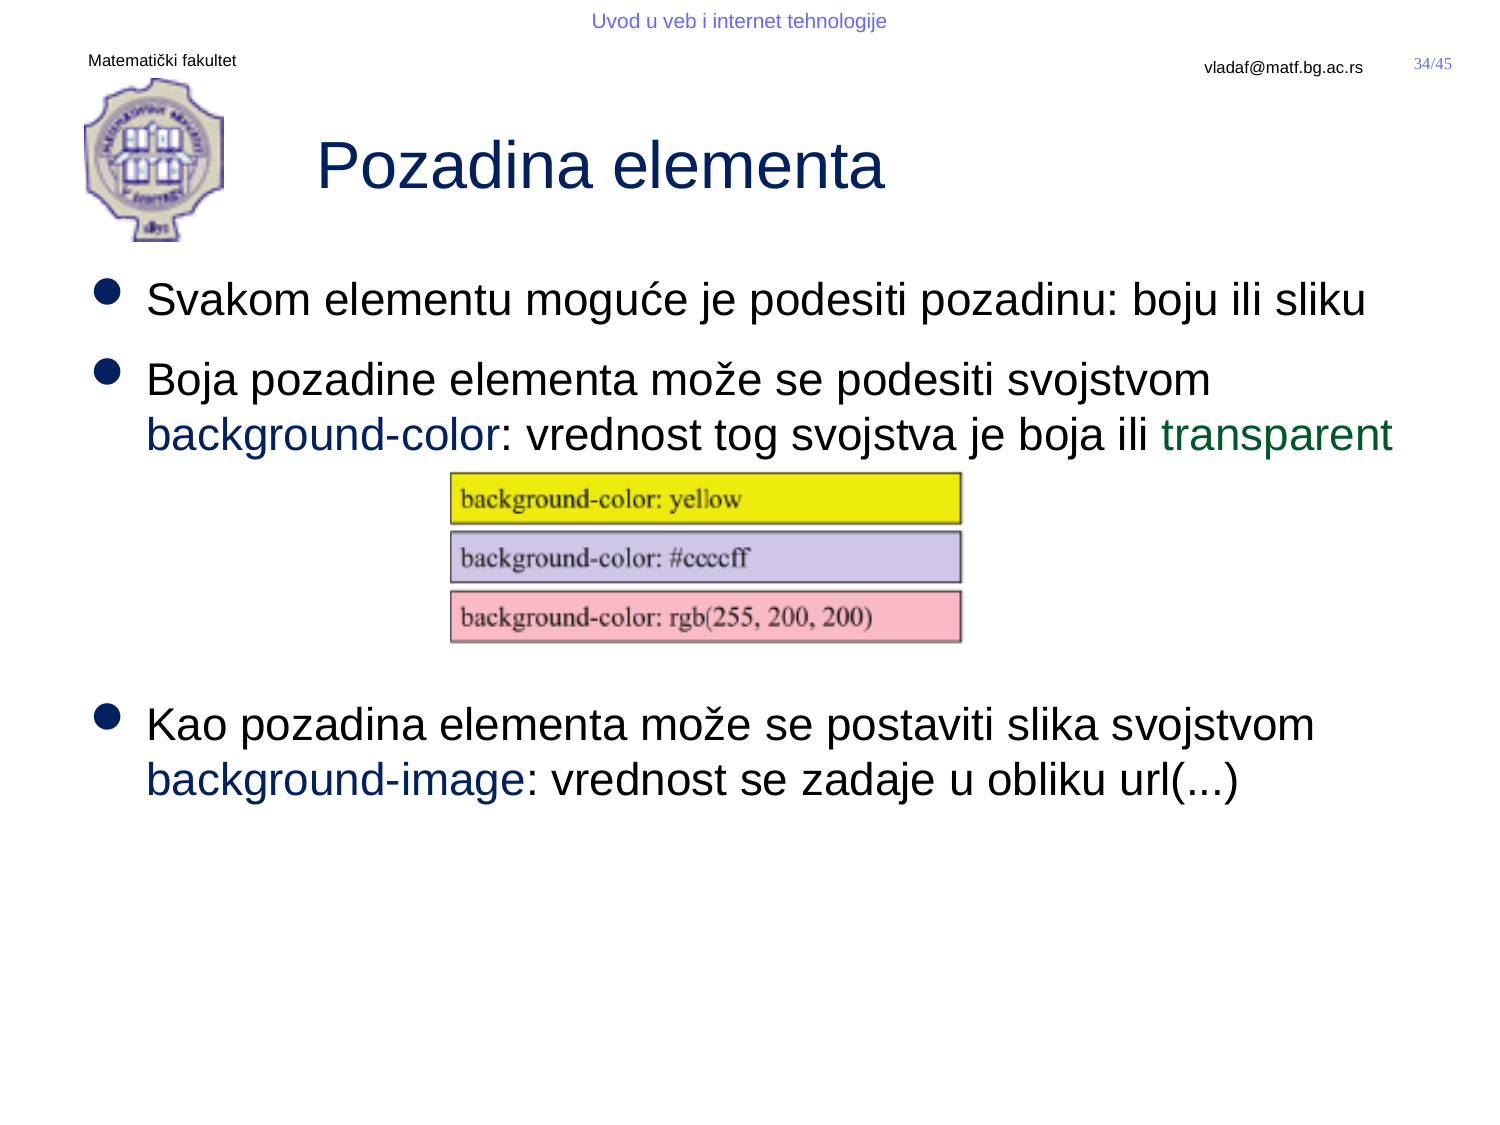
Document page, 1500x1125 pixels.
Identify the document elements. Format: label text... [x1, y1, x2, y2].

list Svakom elementu moguće je podesiti pozadinu: boju ili sliku Boja pozadine elementa može se podesiti svojstvom background-color: vrednost tog svojstva je boja ili transparent Kao pozadina elementa može se postaviti slika svojstvom background-image: vrednost se zadaje u obliku url(...) [75, 262, 1483, 1125]
title Pozadina elementa [301, 90, 1425, 233]
picture [449, 467, 975, 646]
picture [84, 78, 224, 242]
